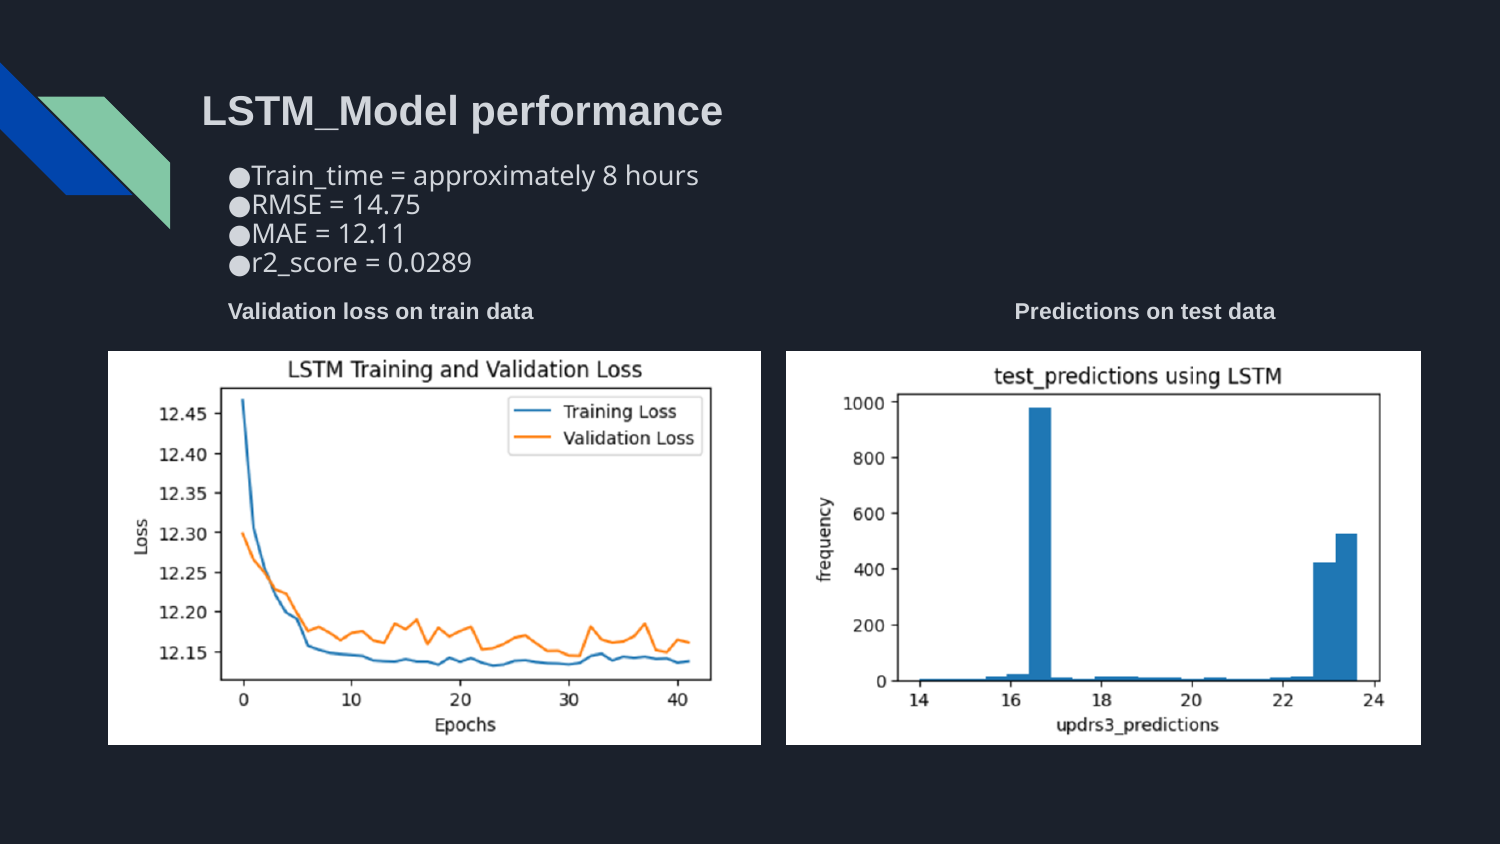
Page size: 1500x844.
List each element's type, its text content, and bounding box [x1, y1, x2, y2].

picture [786, 351, 1421, 746]
list Train_time = approximately 8 hours RMSE = 14.75 MAE = 12.11 r2_score = 0.0289 Validation loss on train data Predictions on test data [212, 147, 1368, 735]
title LSTM_Model performance [186, 74, 1342, 148]
picture [108, 351, 761, 746]
